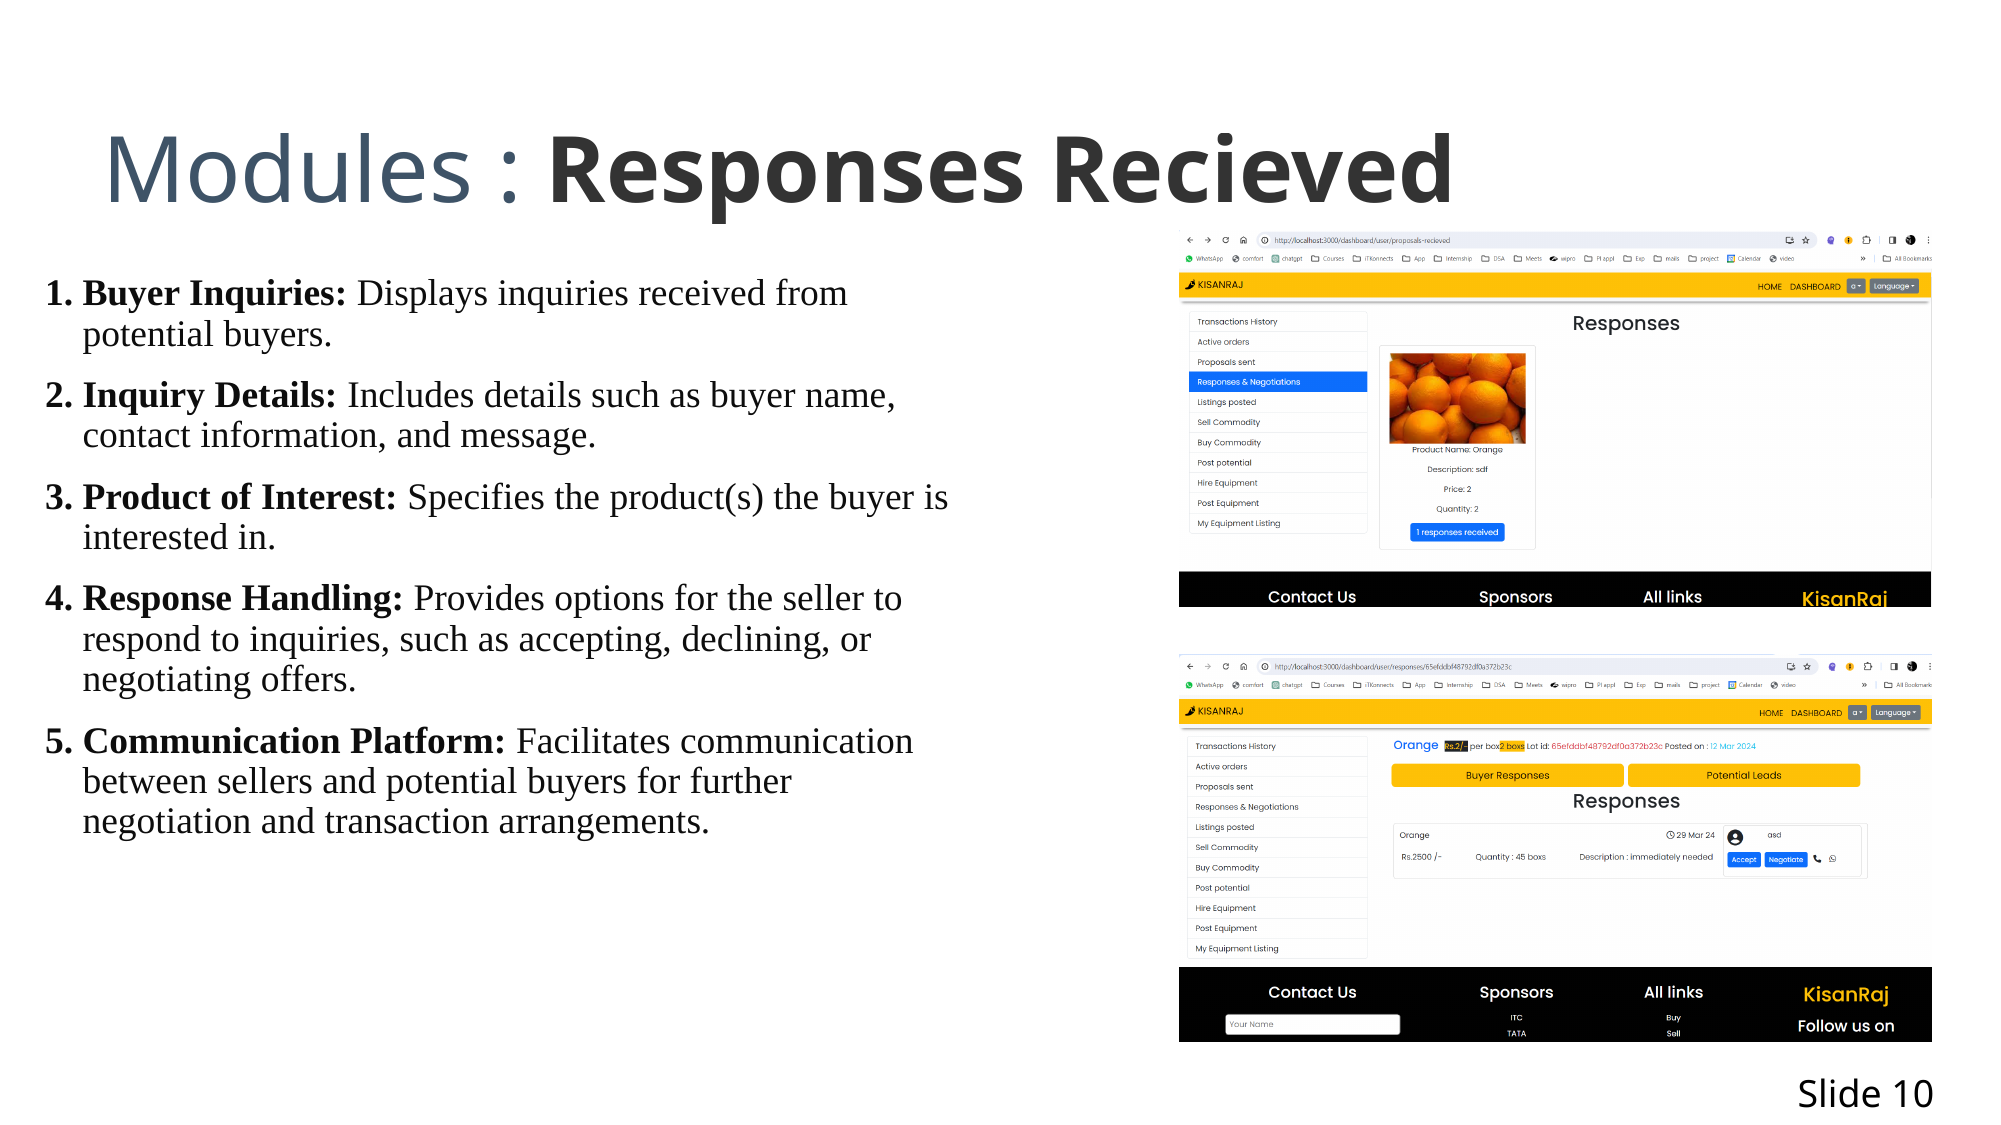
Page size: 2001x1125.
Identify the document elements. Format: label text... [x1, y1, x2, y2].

text_box Slide 10 [1782, 1062, 1989, 1125]
title Modules : Responses Recieved [87, 40, 1850, 306]
list Buyer Inquiries: Displays inquiries received from potential buyers. Inquiry Details: Includes details such as buyer name, contact information, and message. Product of Interest: Specifies the product(s) the buyer is interested in. Response Handling: Provides options for the seller to respond to inquiries, such as accepting, declining, or negotiating offers. Communication Platform: Facilitates communication between sellers and potential buyers for further negotiation and transaction arrangements. [30, 265, 978, 1044]
picture [1179, 229, 1933, 607]
picture [1179, 653, 1933, 1043]
